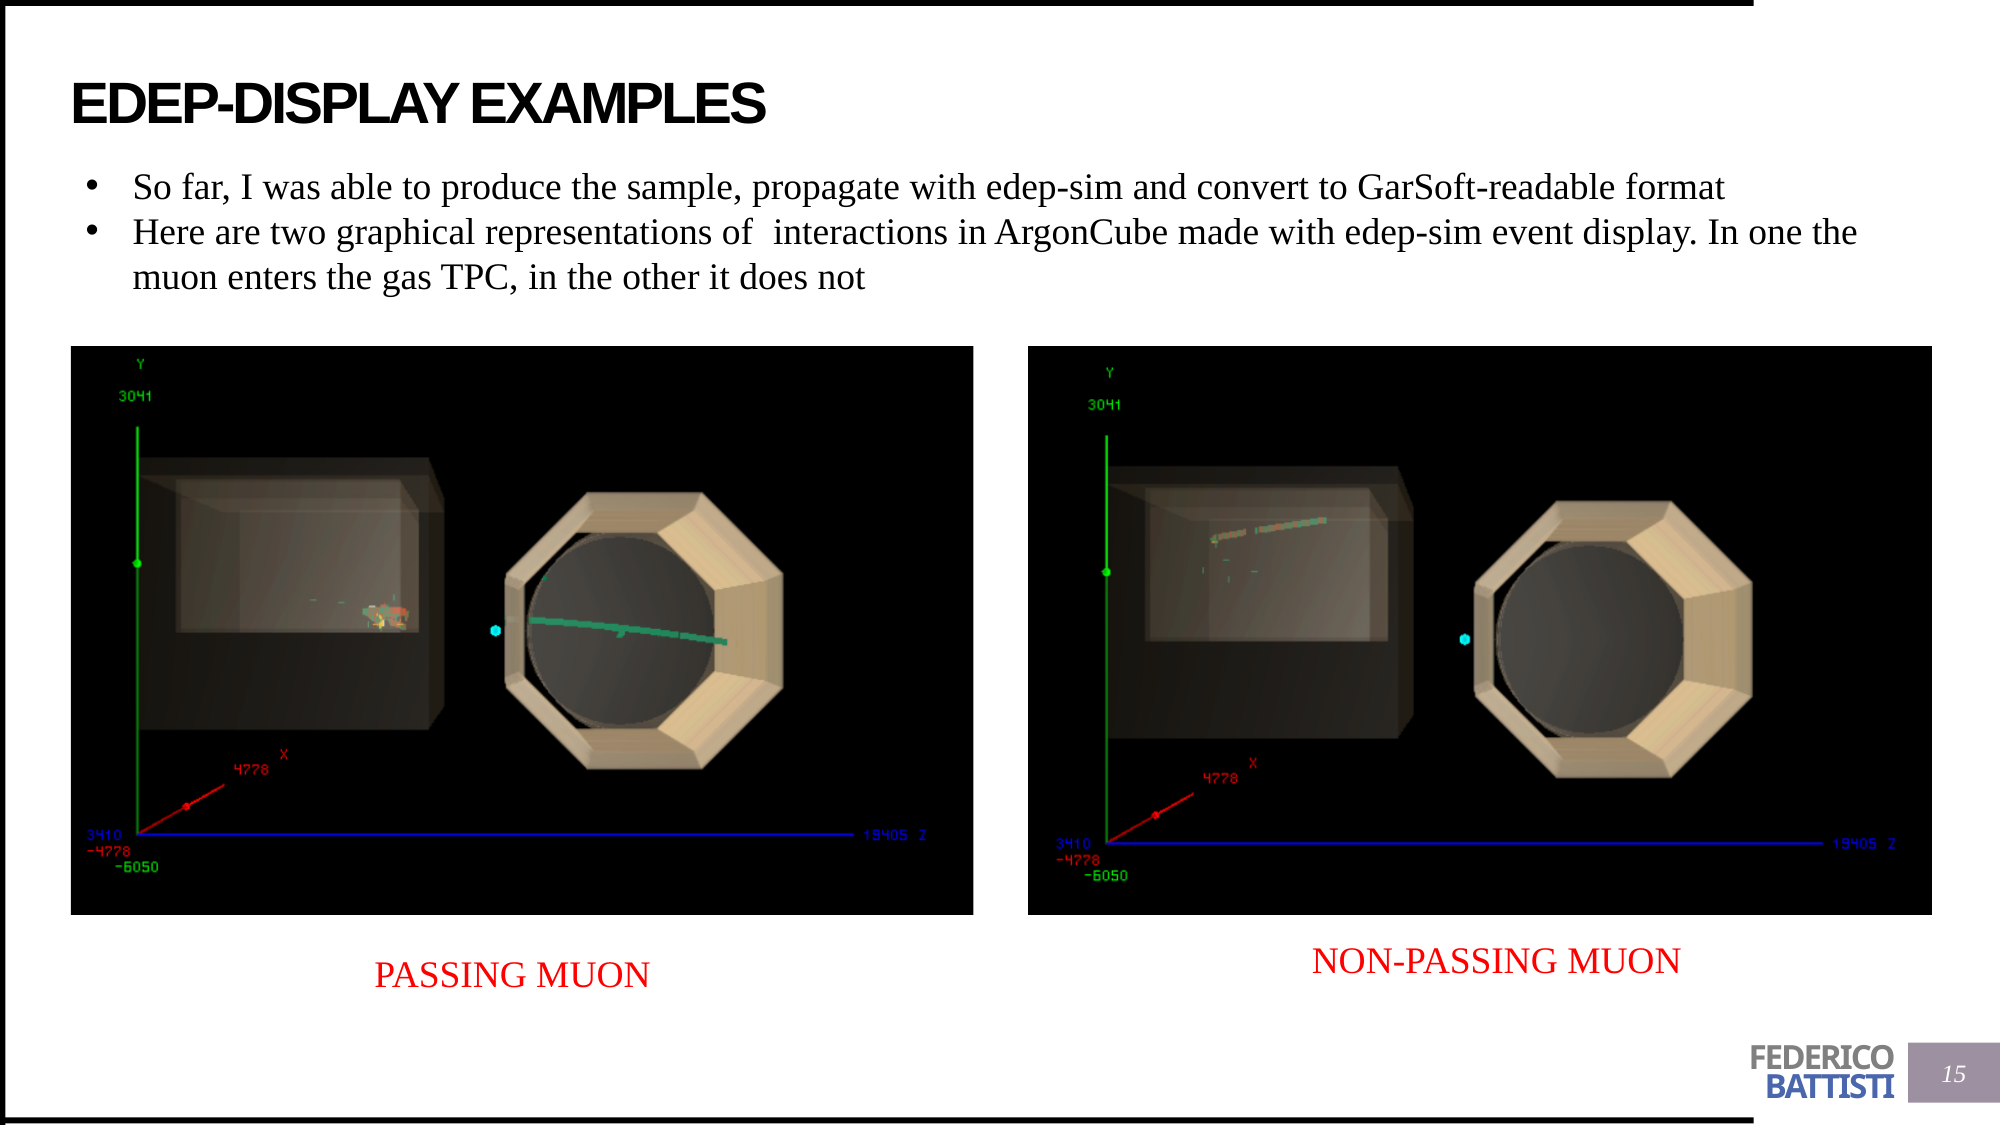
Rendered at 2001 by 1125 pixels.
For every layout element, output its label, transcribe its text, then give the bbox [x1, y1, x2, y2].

text_box PASSING MUON [359, 942, 1017, 1003]
slide_number 15 [1931, 1050, 1977, 1096]
picture [1028, 346, 1932, 915]
picture [70, 346, 974, 915]
title Edep-display examples [70, 67, 1580, 142]
text_box NON-PASSING MUON [1297, 928, 1954, 989]
